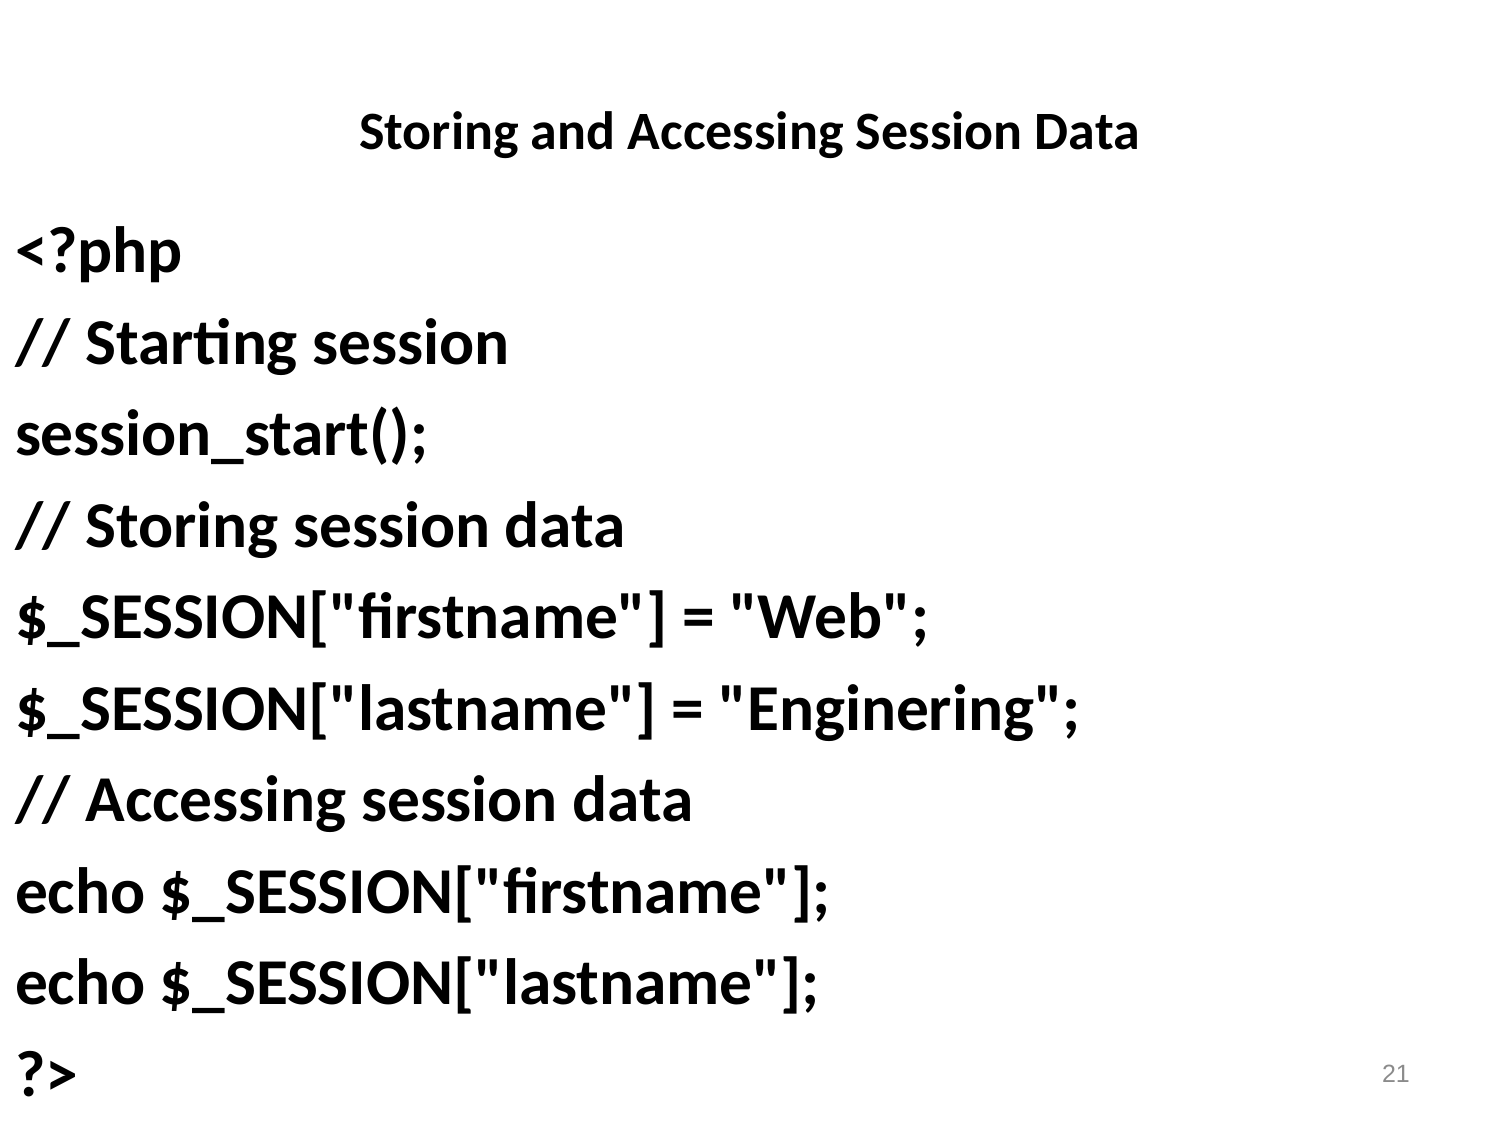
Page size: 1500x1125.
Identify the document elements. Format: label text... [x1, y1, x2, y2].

list <?php // Starting session session_start(); // Storing session data $_SESSION["firstname"] = "Web"; $_SESSION["lastname"] = "Enginering"; // Accessing session data echo $_SESSION["firstname"]; echo $_SESSION["lastname"]; ?> [0, 200, 1500, 1125]
title Storing and Accessing Session Data [75, 87, 1425, 200]
slide_number 21 [1074, 1042, 1425, 1103]
